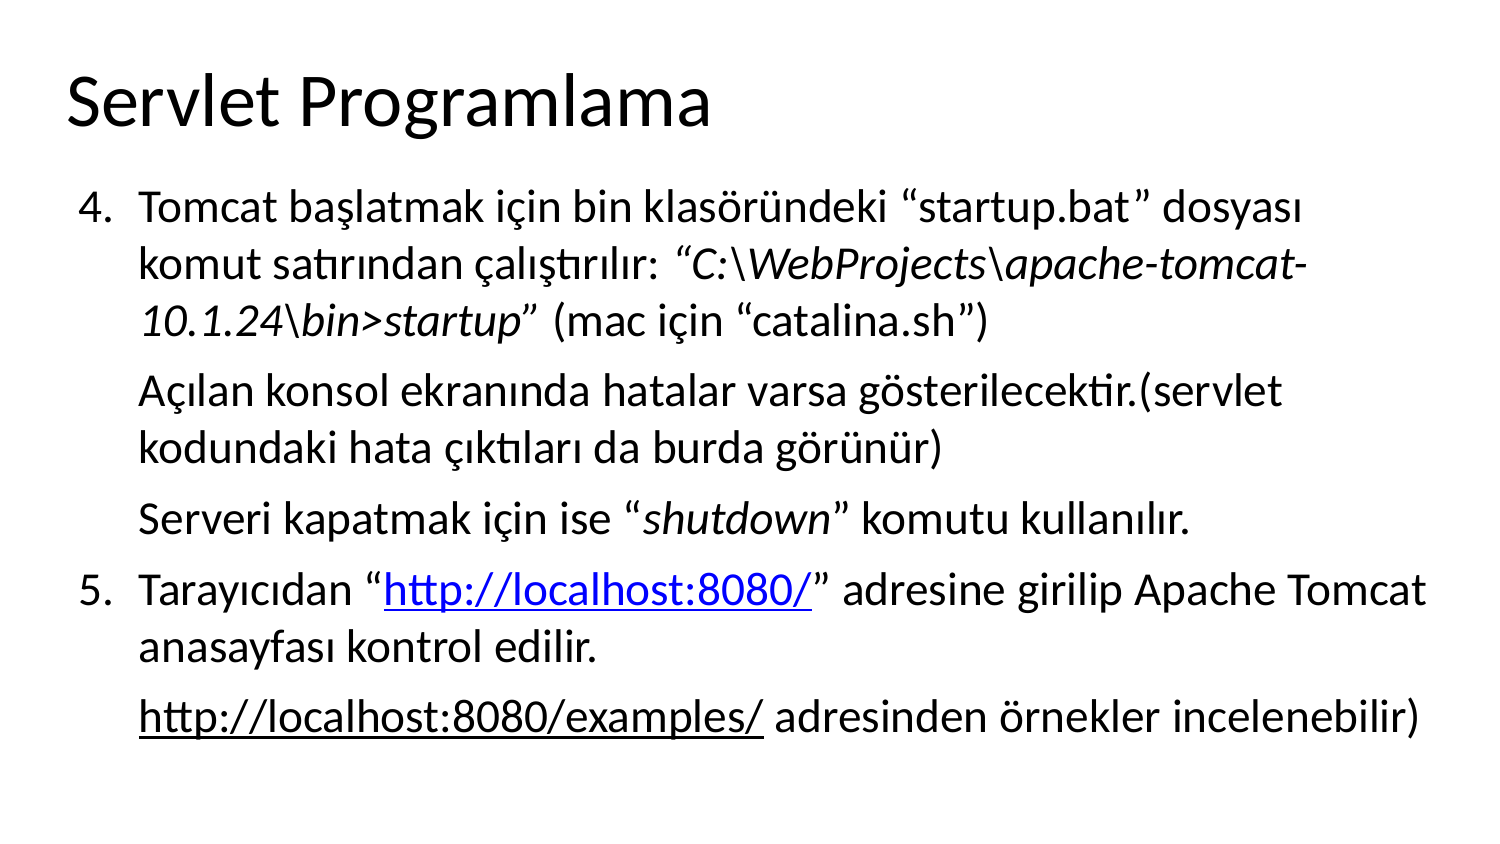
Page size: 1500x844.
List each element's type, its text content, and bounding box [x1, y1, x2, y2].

title Servlet Programlama [51, 35, 1449, 156]
list Tomcat başlatmak için bin klasöründeki “startup.bat” dosyası komut satırından çalıştırılır: “C:\WebProjects\apache-tomcat-10.1.24\bin>startup” (mac için “catalina.sh”) Açılan konsol ekranında hatalar varsa gösterilecektir.(servlet kodundaki hata çıktıları da burda görünür) Serveri kapatmak için ise “shutdown” komutu kullanılır. Tarayıcıdan “http://localhost:8080/” adresine girilip Apache Tomcat anasayfası kontrol edilir. http://localhost:8080/examples/ adresinden örnekler incelenebilir) [51, 160, 1449, 817]
